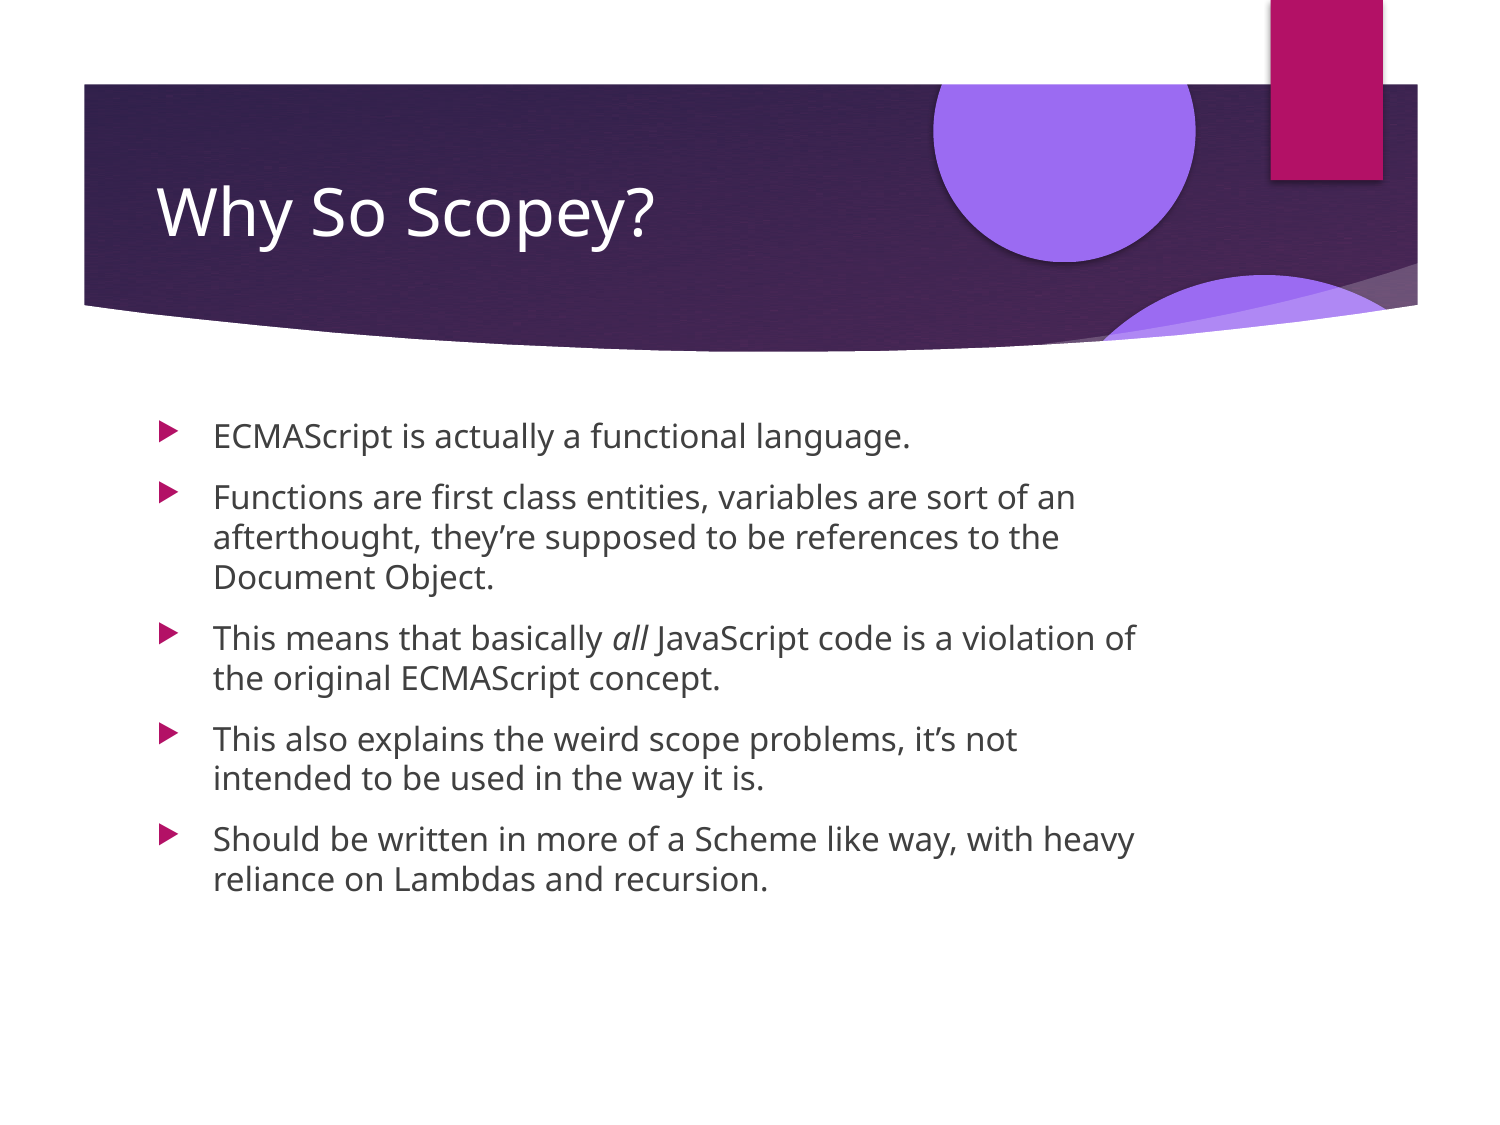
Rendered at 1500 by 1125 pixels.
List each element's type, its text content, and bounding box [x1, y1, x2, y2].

text_box Why So Scopey? [141, 152, 1183, 269]
text_box ECMAScript is actually a functional language. Functions are first class entities, variables are sort of an afterthought, they’re supposed to be references to the Document Object. This means that basically all JavaScript code is a violation of the original ECMAScript concept. This also explains the weird scope problems, it’s not intended to be used in the way it is. Should be written in more of a Scheme like way, with heavy reliance on Lambdas and recursion. [141, 408, 1183, 988]
picture [85, 85, 1417, 351]
